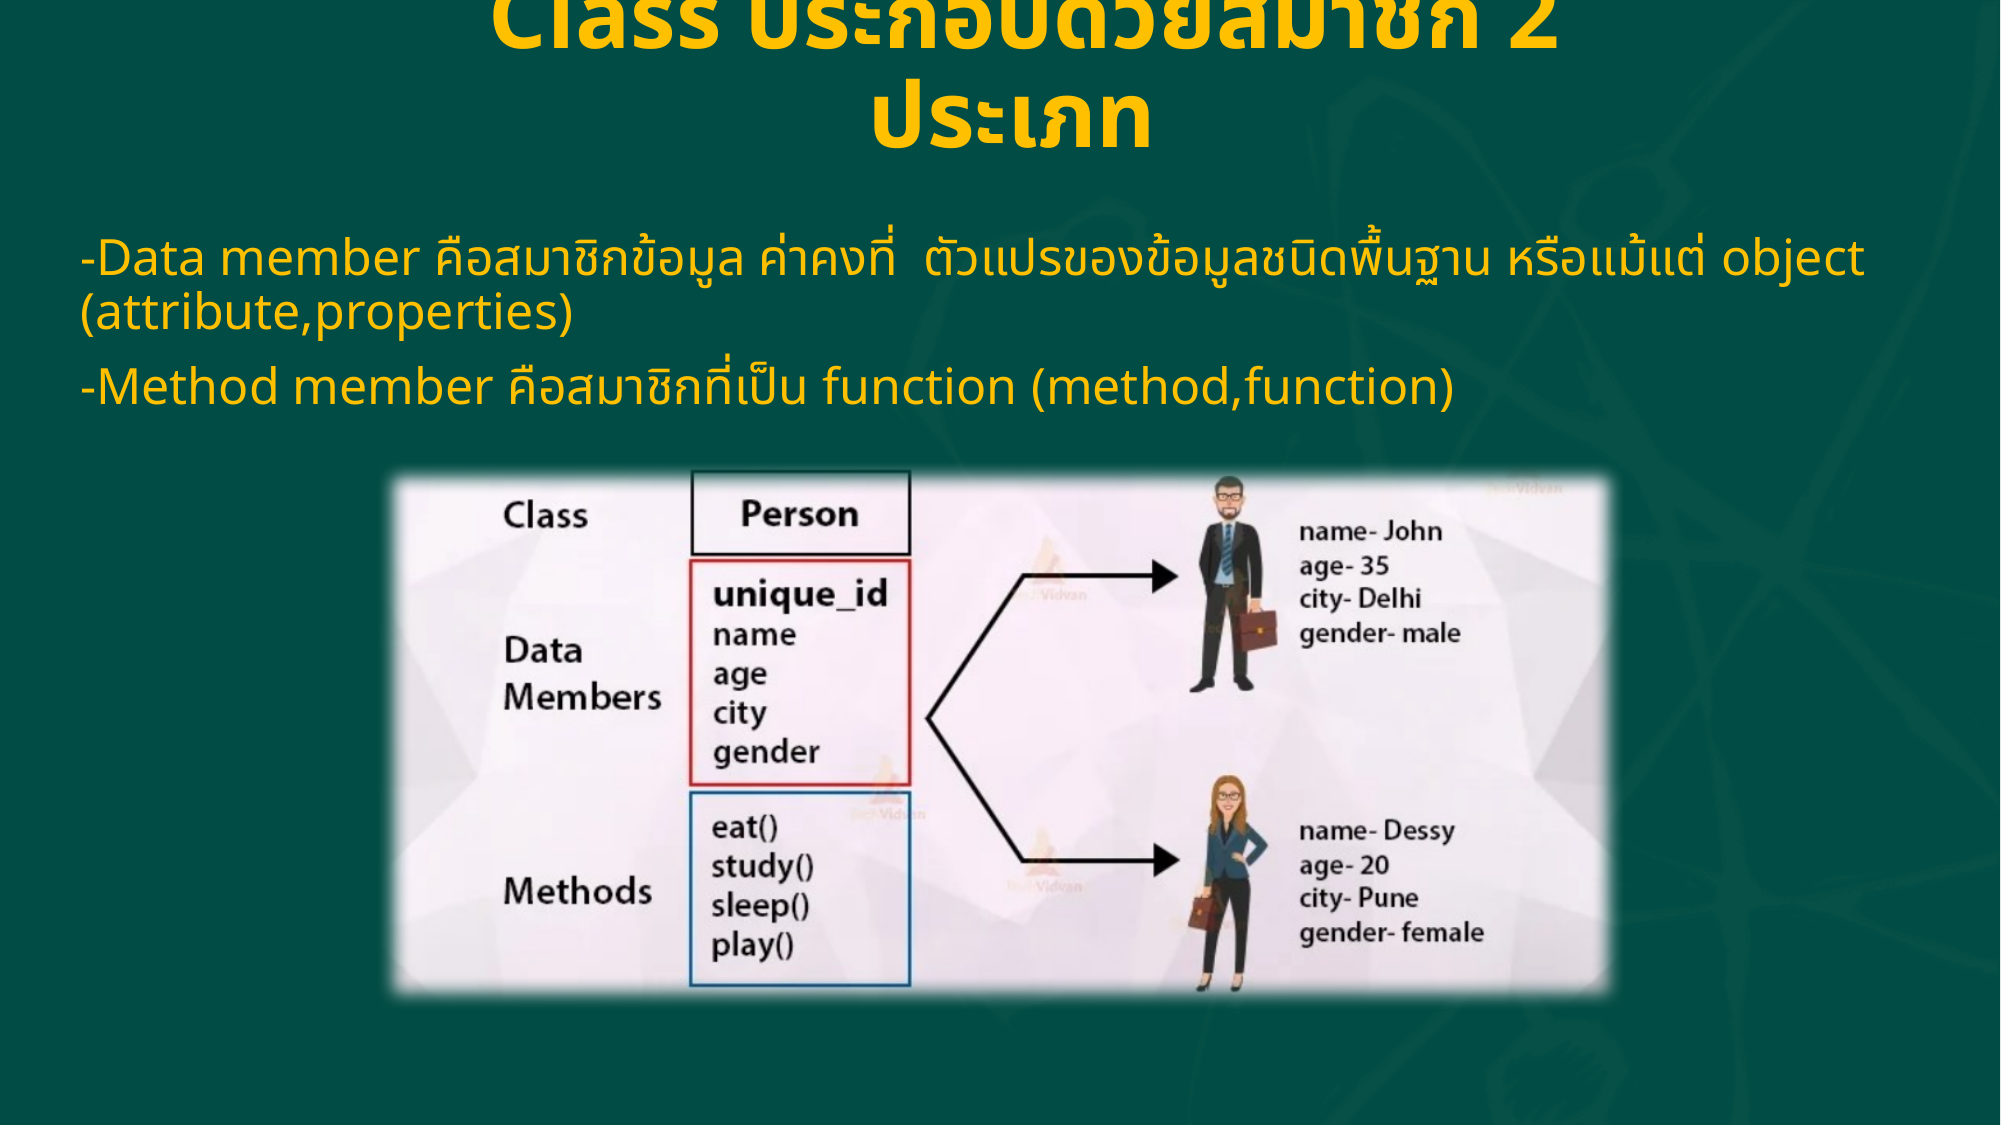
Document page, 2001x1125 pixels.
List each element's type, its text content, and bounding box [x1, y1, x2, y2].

title Class ประกอบด้วยสมาชิก 2 ประเภท [355, 38, 1670, 175]
list -Data member คือสมาชิกข้อมูล ค่าคงที่ ตัวแปรของข้อมูลชนิดพื้นฐาน หรือแม้แต่ object (attribute,properties) -Method member คือสมาชิกที่เป็น function (method,function) [65, 224, 2000, 427]
picture [0, 0, 2001, 1125]
